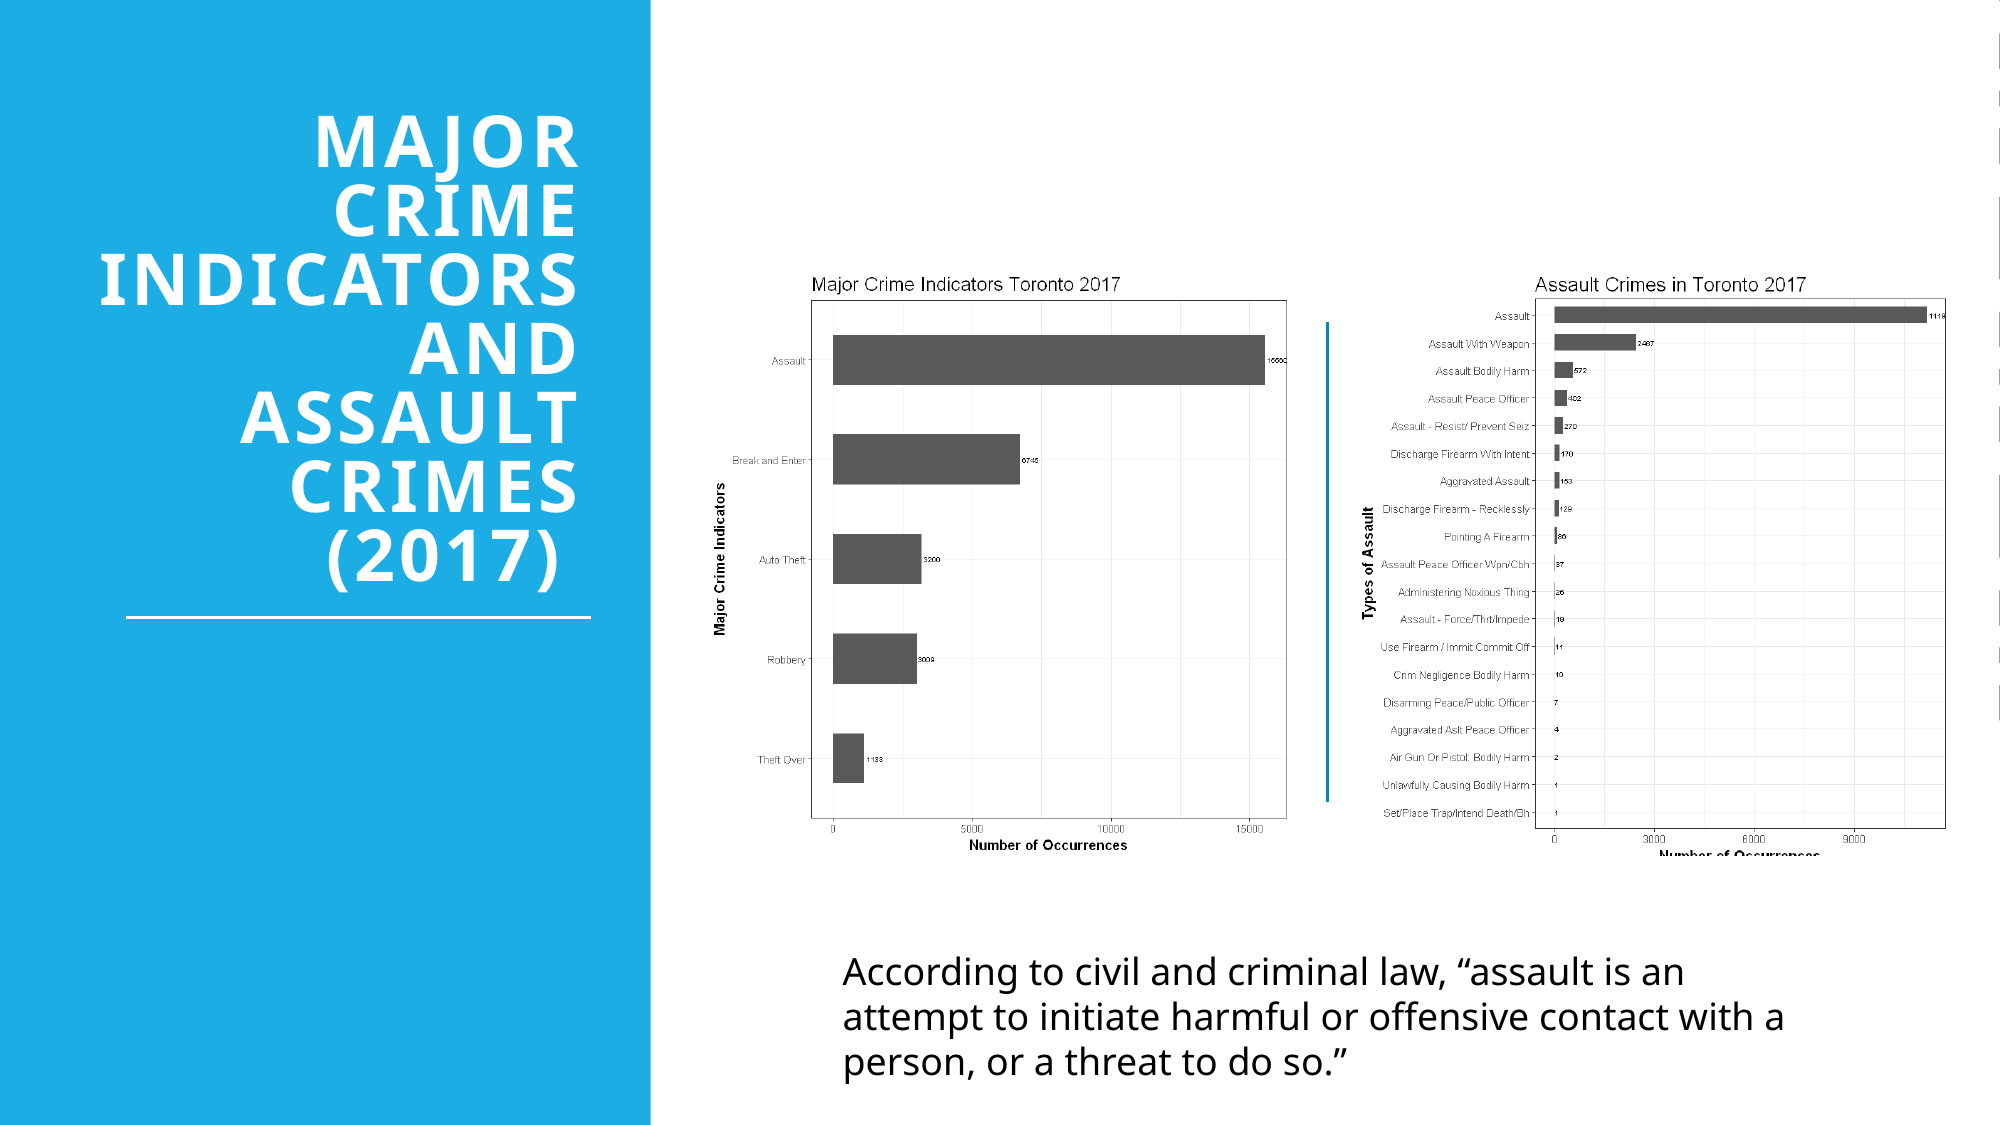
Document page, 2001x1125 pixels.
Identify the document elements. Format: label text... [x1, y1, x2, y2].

text_box [0, 0, 652, 1125]
text_box According to civil and criminal law, “assault is an attempt to initiate harmful or offensive contact with a person, or a threat to do so.” [827, 940, 1828, 1091]
picture [706, 268, 1293, 856]
picture [1353, 268, 1953, 856]
title Major Crime Indicators and assault crimes (2017) [75, 104, 598, 603]
text_box [652, 0, 2000, 1125]
